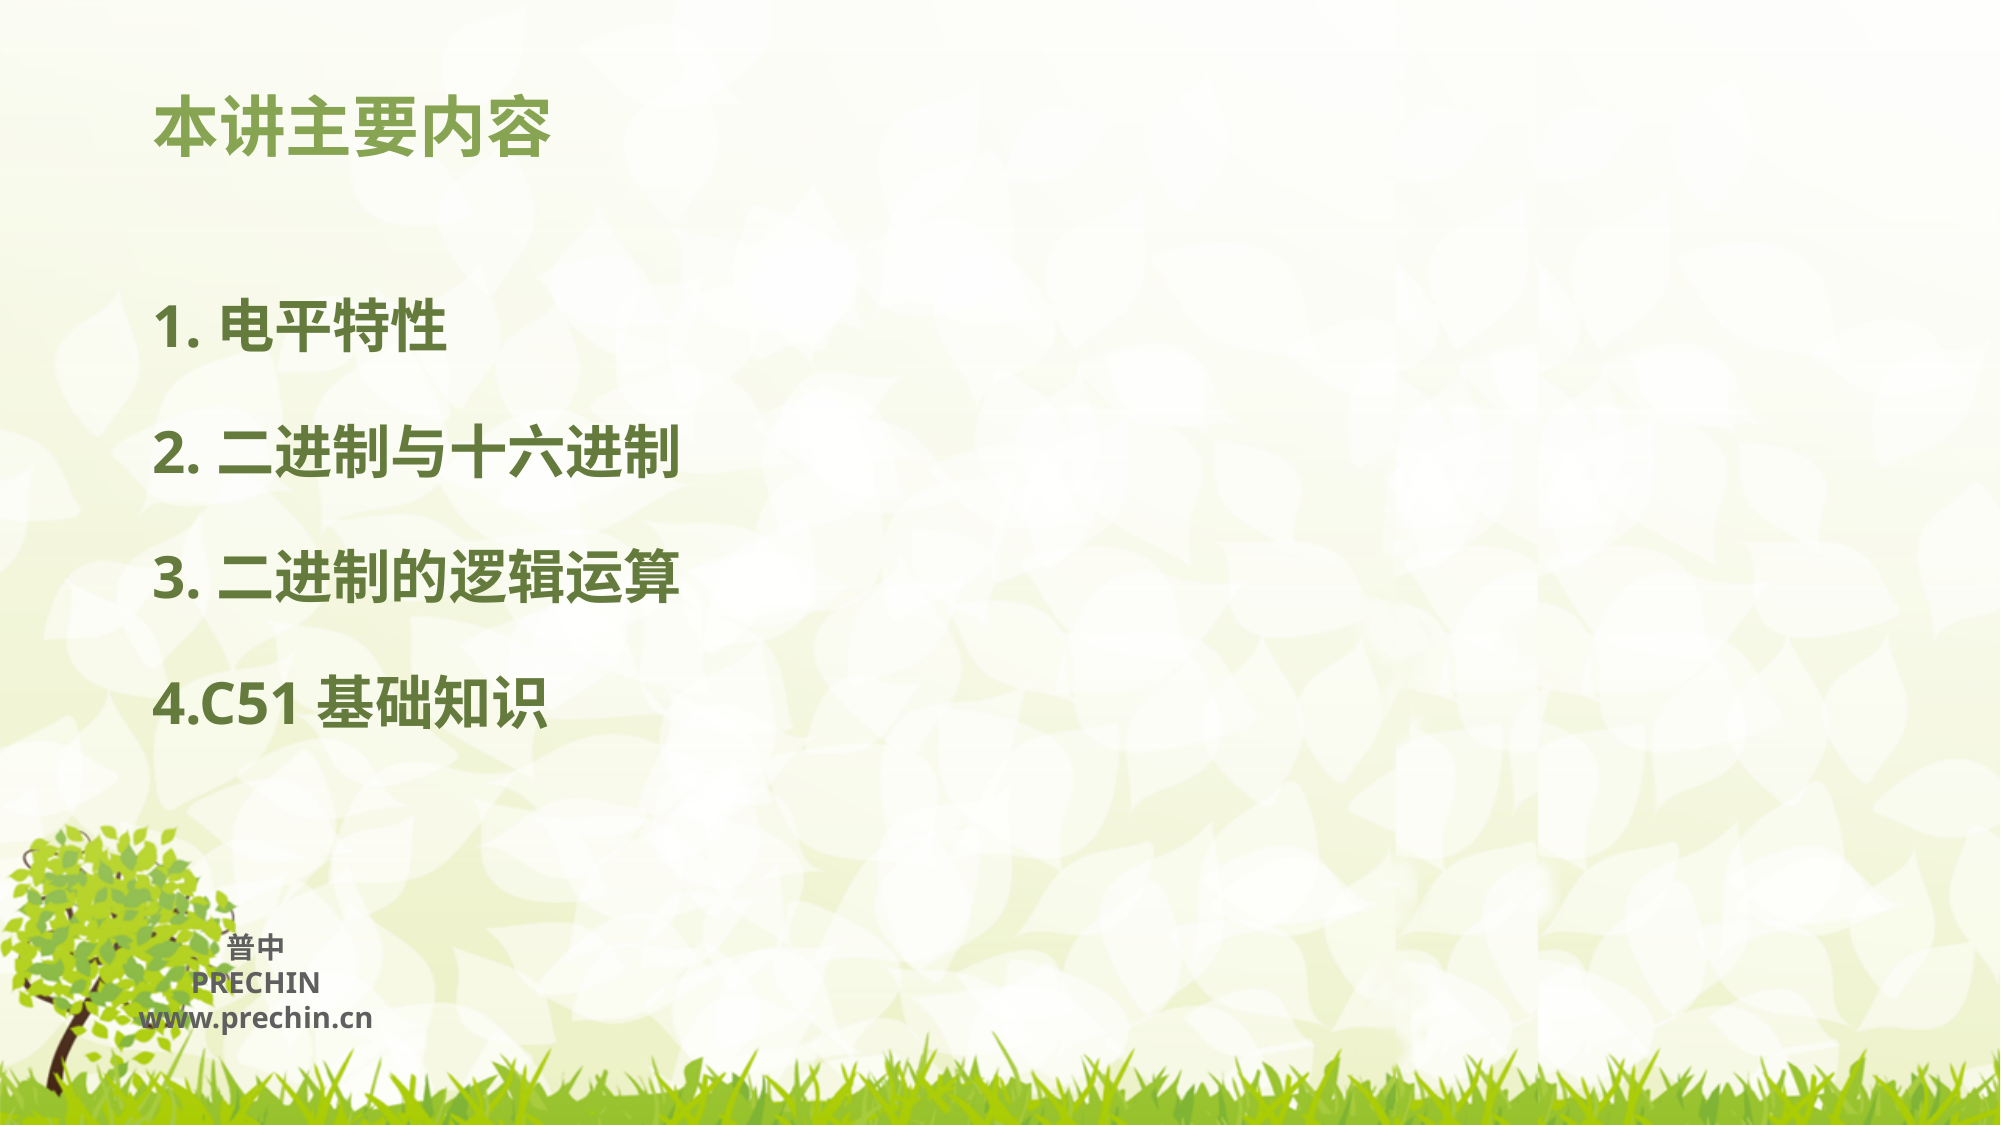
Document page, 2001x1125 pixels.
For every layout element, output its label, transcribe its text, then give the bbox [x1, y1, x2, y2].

title 本讲主要内容 [137, 59, 1863, 200]
picture [0, 0, 2001, 1125]
list 1.电平特性 2.二进制与十六进制 3.二进制的逻辑运算 4.C51基础知识 [137, 246, 1863, 1040]
